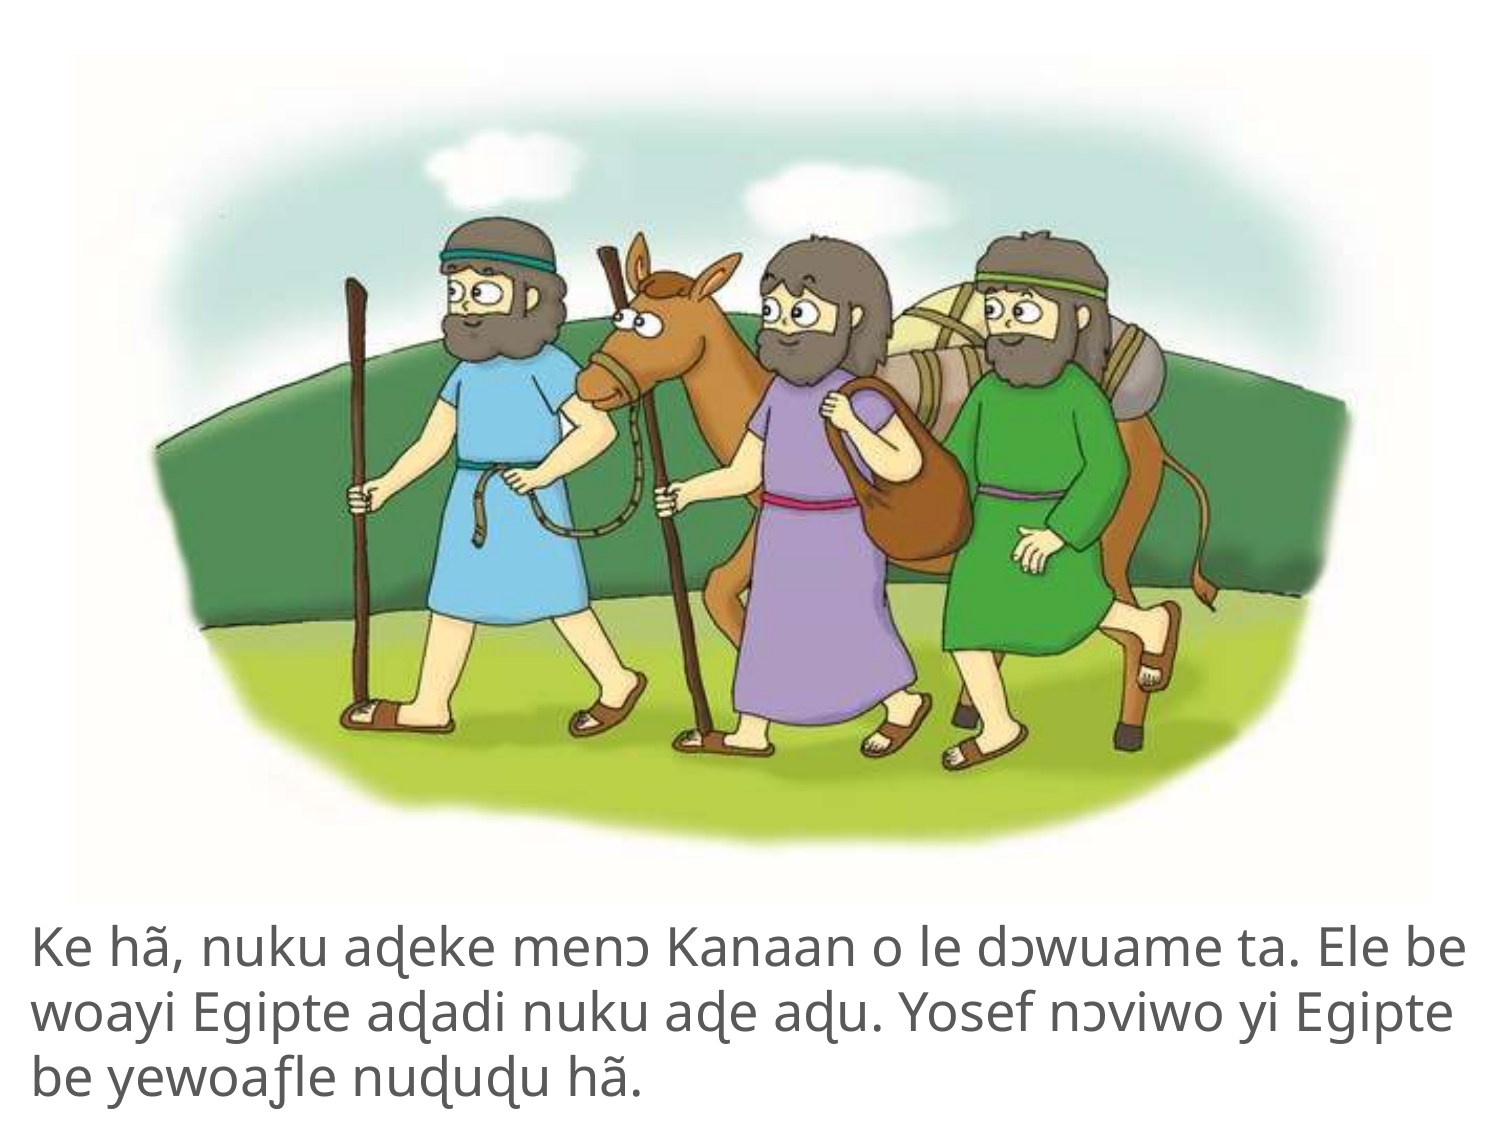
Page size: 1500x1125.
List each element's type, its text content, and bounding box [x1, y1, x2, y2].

picture [67, 54, 1433, 906]
text_box Ke hã, nuku aɖeke menɔ Kanaan o le dɔwuame ta. Ele be woayi Egipte aɖadi nuku aɖe aɖu. Yosef nɔviwo yi Egipte be yewoaƒle nuɖuɖu hã. [15, 905, 1500, 1115]
